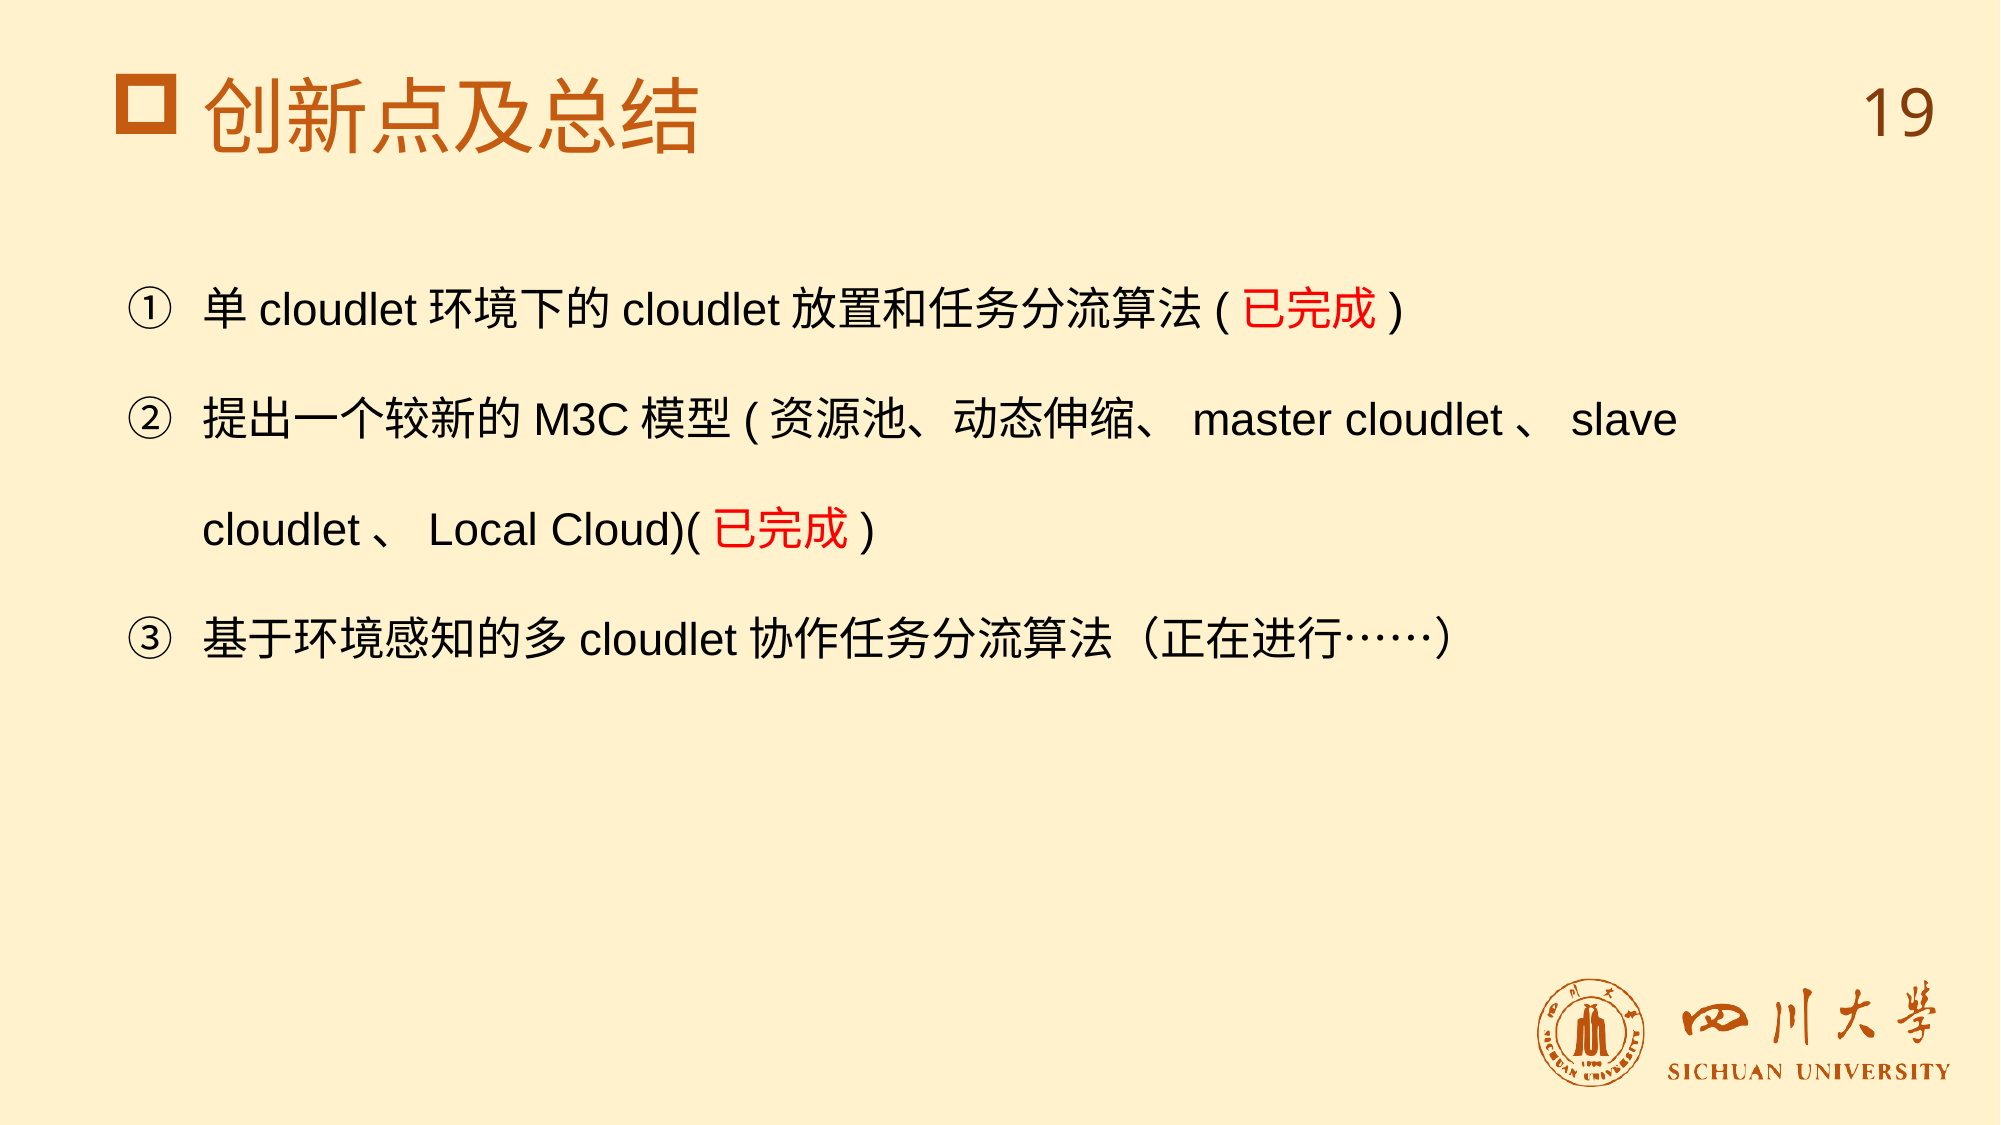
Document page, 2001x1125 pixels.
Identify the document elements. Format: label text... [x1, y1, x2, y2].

text_box 单cloudlet环境下的cloudlet放置和任务分流算法(已完成) 提出一个较新的M3C模型(资源池、动态伸缩、master cloudlet、slave cloudlet、Local Cloud)(已完成) 基于环境感知的多cloudlet协作任务分流算法（正在进行……） [112, 217, 1911, 673]
title 创新点及总结 [94, 43, 1750, 198]
slide_number 19 [1750, 85, 1953, 146]
